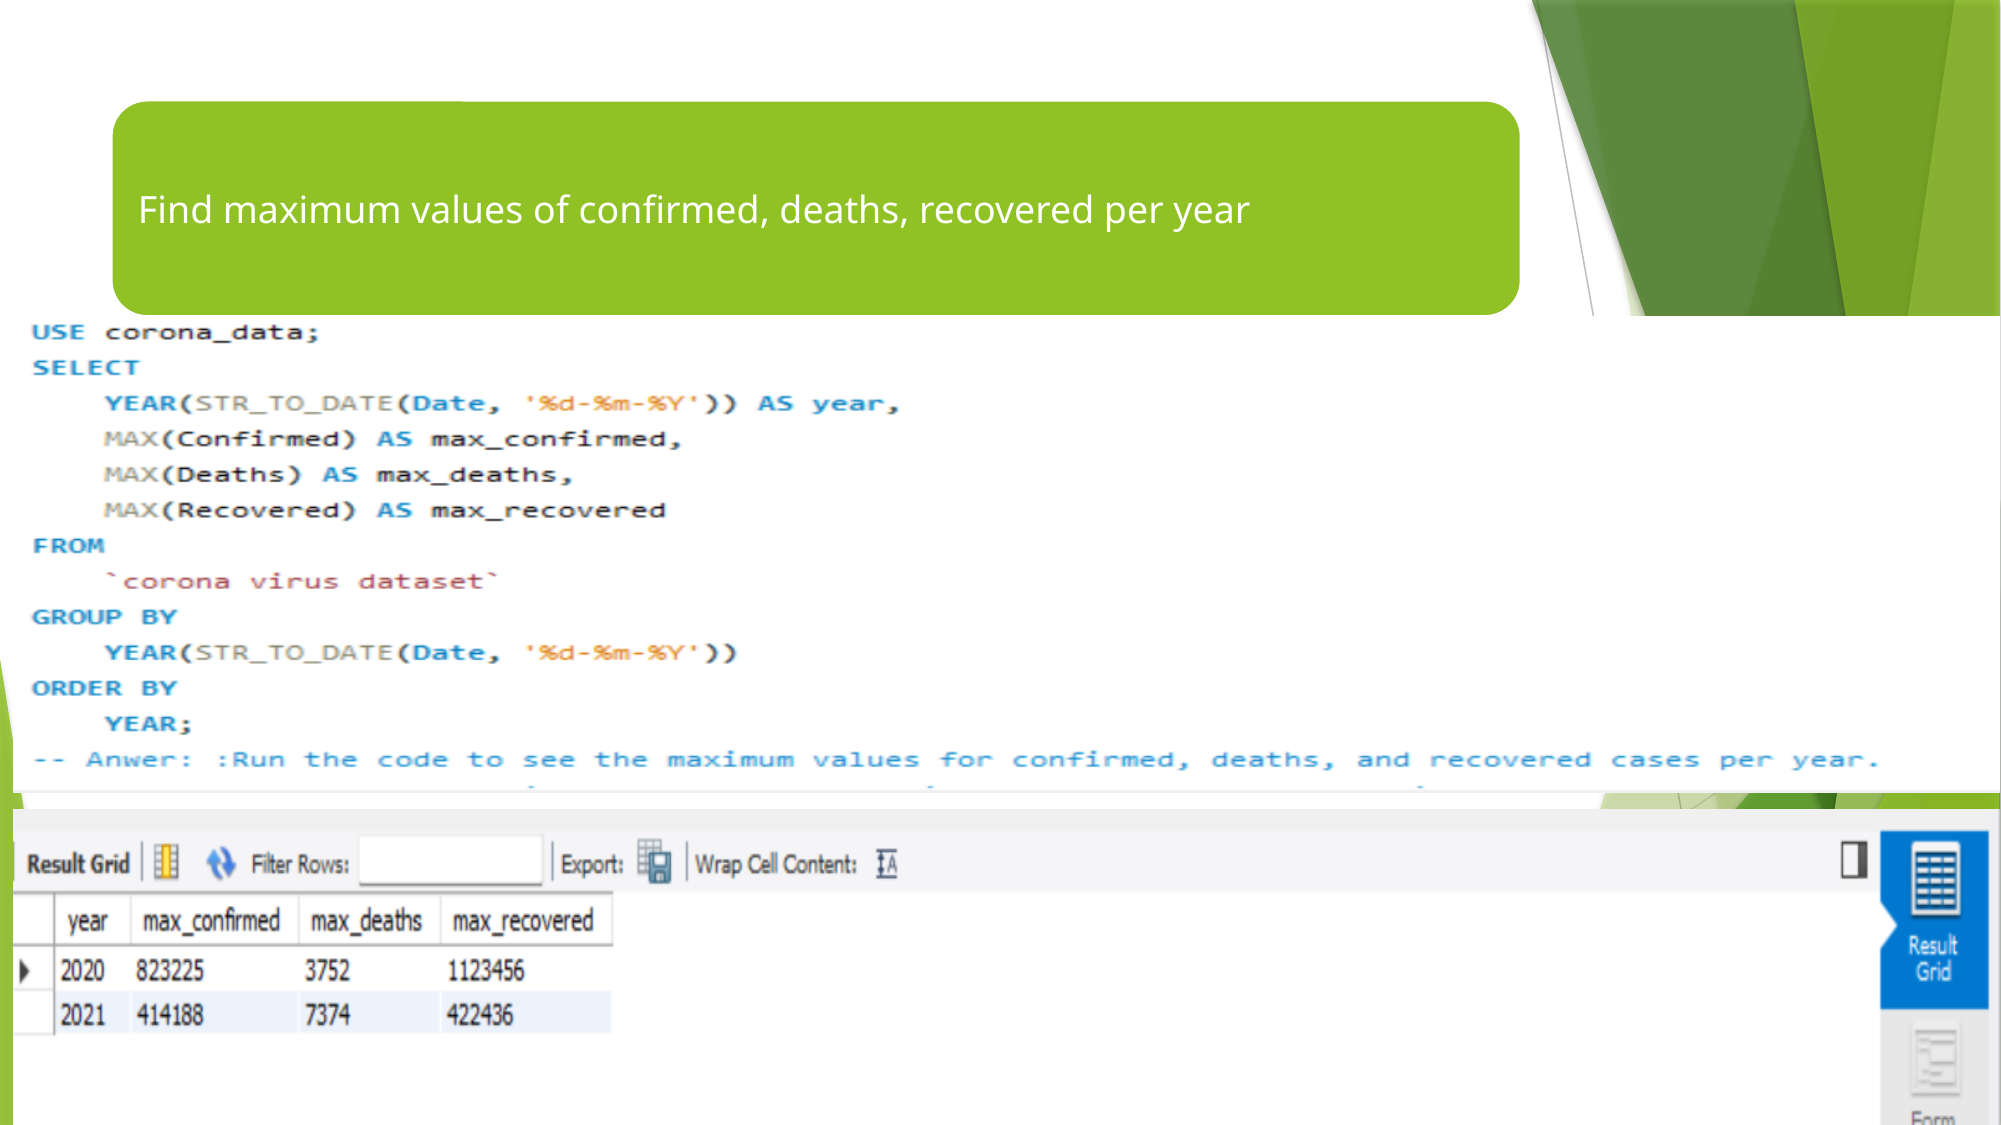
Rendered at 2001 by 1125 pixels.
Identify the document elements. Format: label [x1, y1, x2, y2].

list [13, 316, 2000, 793]
text_box [110, 99, 1522, 316]
picture [13, 809, 2000, 1125]
